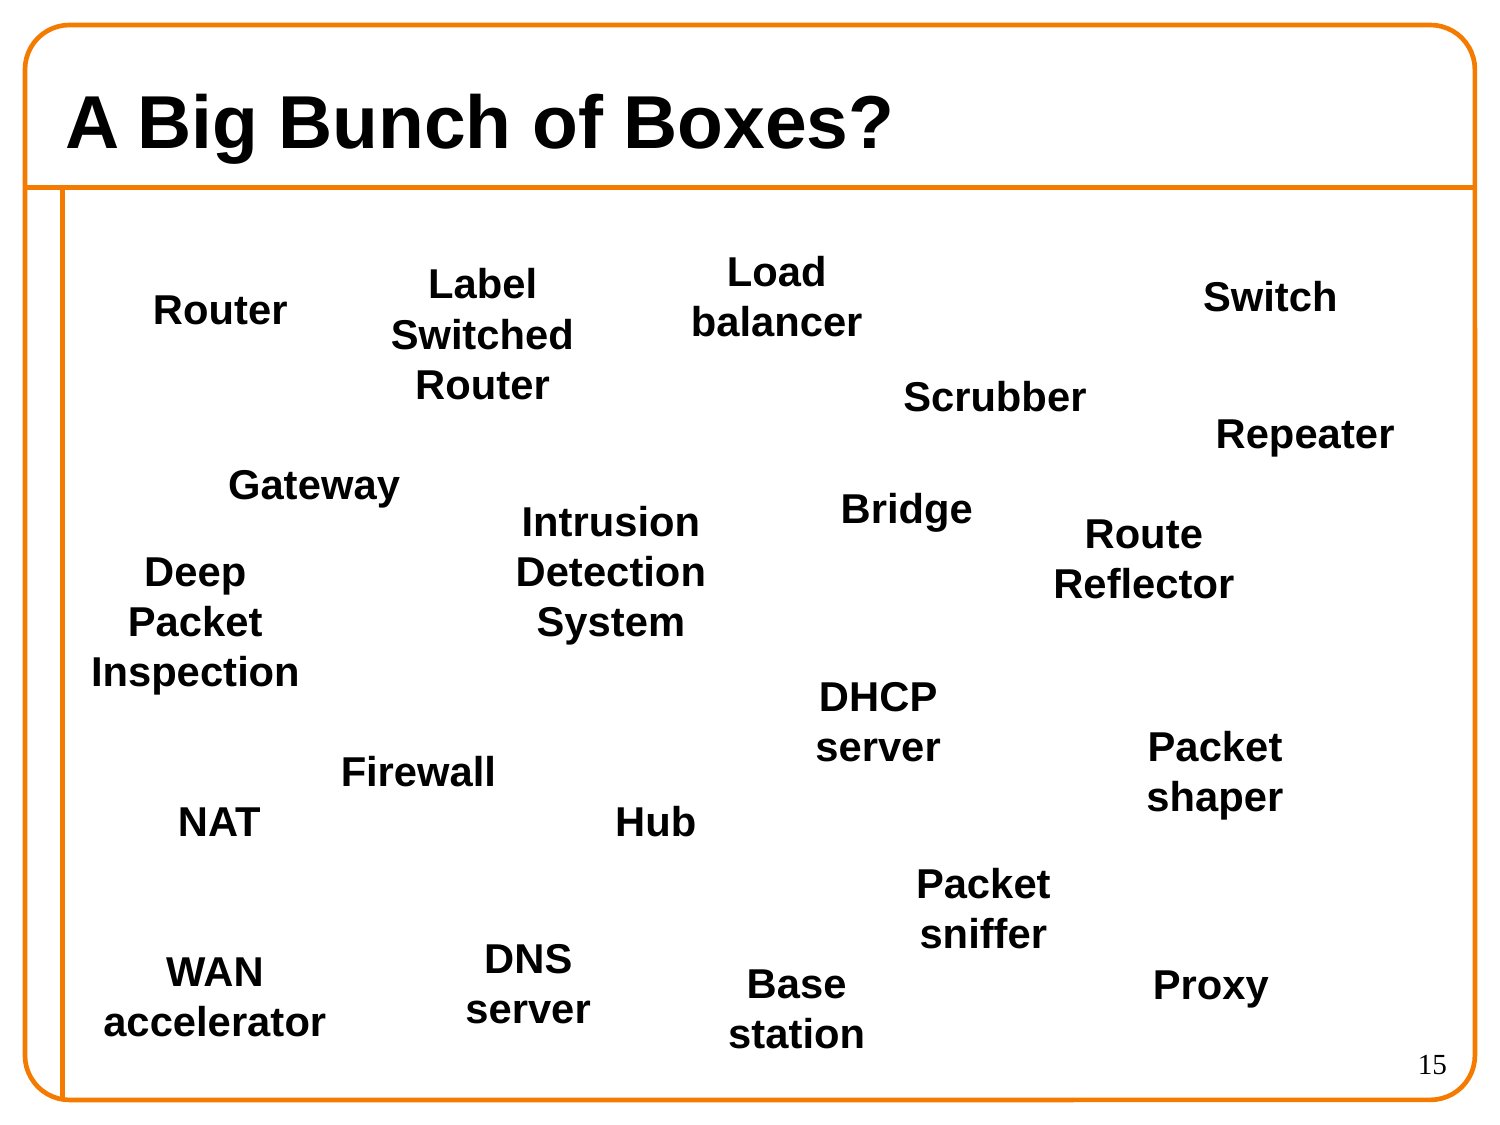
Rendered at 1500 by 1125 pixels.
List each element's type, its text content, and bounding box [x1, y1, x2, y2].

text_box Gateway [213, 450, 415, 515]
title A Big Bunch of Boxes? [50, 62, 1374, 175]
text_box Repeater [1200, 399, 1410, 465]
text_box Proxy [1138, 950, 1284, 1015]
text_box Firewall [325, 737, 511, 803]
text_box Load balancer [675, 237, 878, 353]
text_box Packet shaper [1131, 712, 1299, 828]
text_box Packet sniffer [901, 849, 1066, 965]
text_box Hub [600, 787, 712, 853]
text_box Intrusion Detection System [500, 487, 721, 653]
text_box Route Reflector [1038, 499, 1250, 615]
text_box DNS server [450, 924, 606, 1040]
text_box Switch [1188, 262, 1353, 328]
text_box Label Switched Router [376, 249, 589, 415]
slide_number 15 [1312, 1037, 1463, 1101]
text_box WAN accelerator [88, 937, 342, 1053]
text_box Router [138, 275, 303, 340]
text_box Bridge [825, 474, 988, 540]
text_box Base station [713, 949, 880, 1065]
text_box Deep Packet Inspection [76, 537, 315, 703]
text_box DHCP server [800, 662, 956, 778]
text_box NAT [163, 787, 276, 853]
text_box Scrubber [888, 362, 1102, 428]
